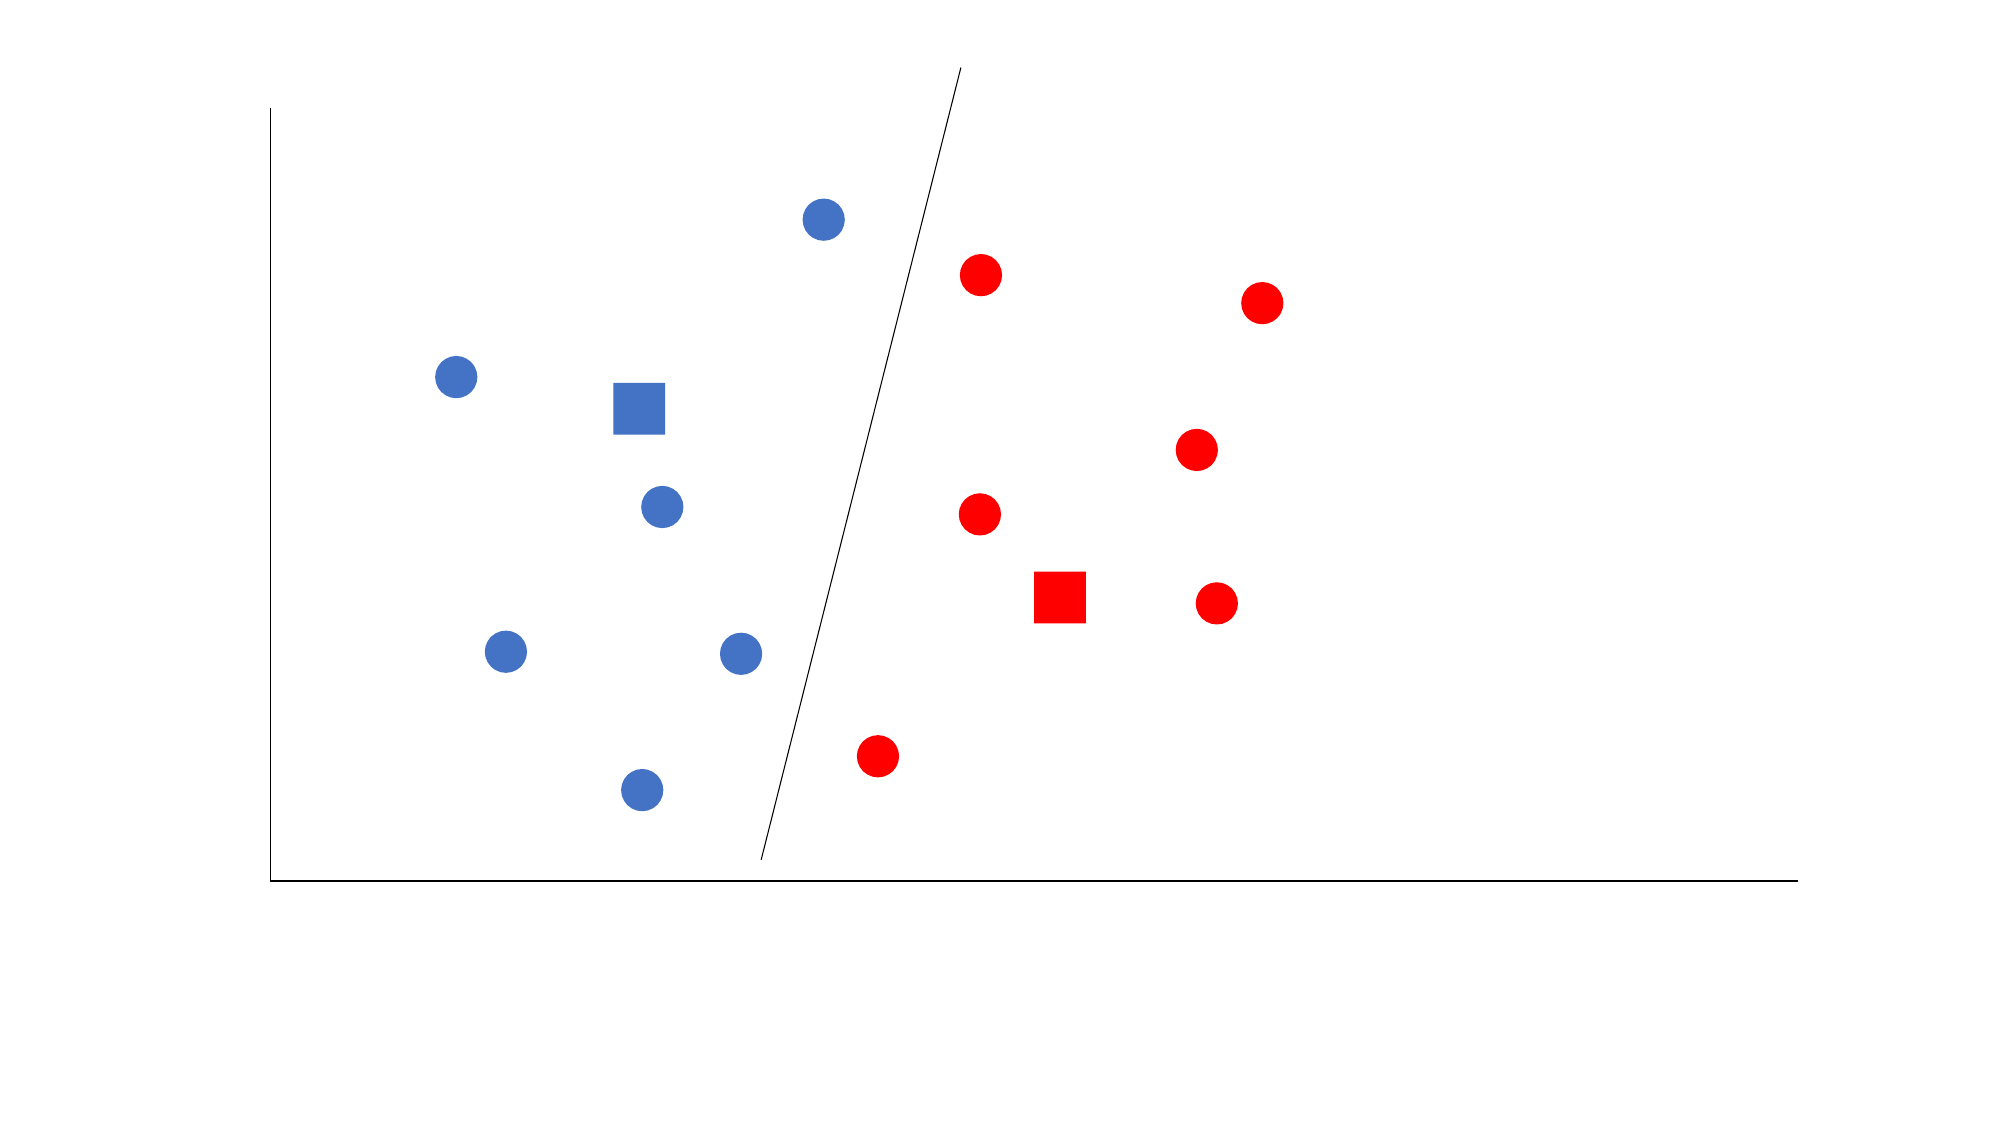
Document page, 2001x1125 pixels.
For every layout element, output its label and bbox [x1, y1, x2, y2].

text_box [719, 632, 761, 675]
text_box [1195, 582, 1238, 625]
text_box [1033, 571, 1087, 624]
text_box [612, 382, 666, 436]
text_box [641, 485, 684, 529]
text_box [435, 355, 478, 399]
text_box [961, 254, 1003, 297]
text_box [484, 630, 528, 673]
text_box [1175, 428, 1218, 472]
text_box [1241, 282, 1284, 325]
text_box [761, 67, 961, 860]
text_box [961, 493, 1002, 536]
text_box [621, 768, 664, 812]
